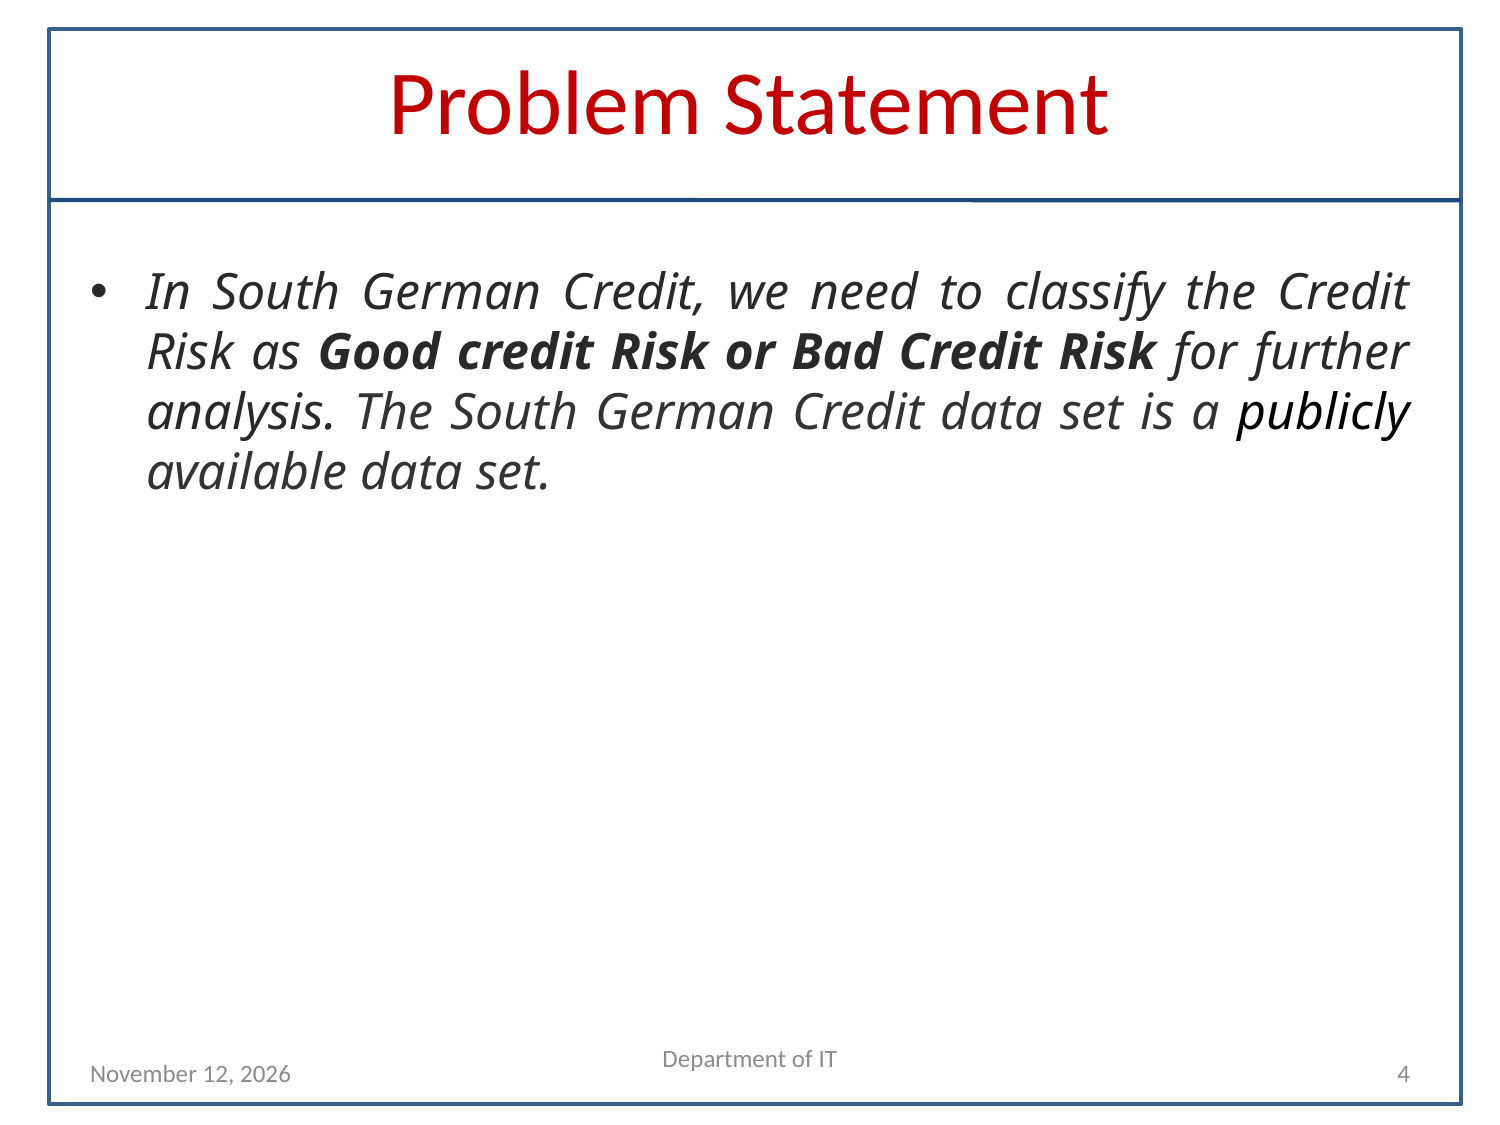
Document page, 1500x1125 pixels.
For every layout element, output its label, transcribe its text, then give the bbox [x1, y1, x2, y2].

list In South German Credit, we need to classify the Credit Risk as Good credit Risk or Bad Credit Risk for further analysis. The South German Credit data set is a publicly available data set. [75, 173, 1425, 975]
title Problem Statement [49, 22, 1450, 173]
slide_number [75, 1042, 425, 1103]
slide_number 4 [1074, 1042, 1425, 1103]
footer Department of IT [512, 1042, 988, 1103]
